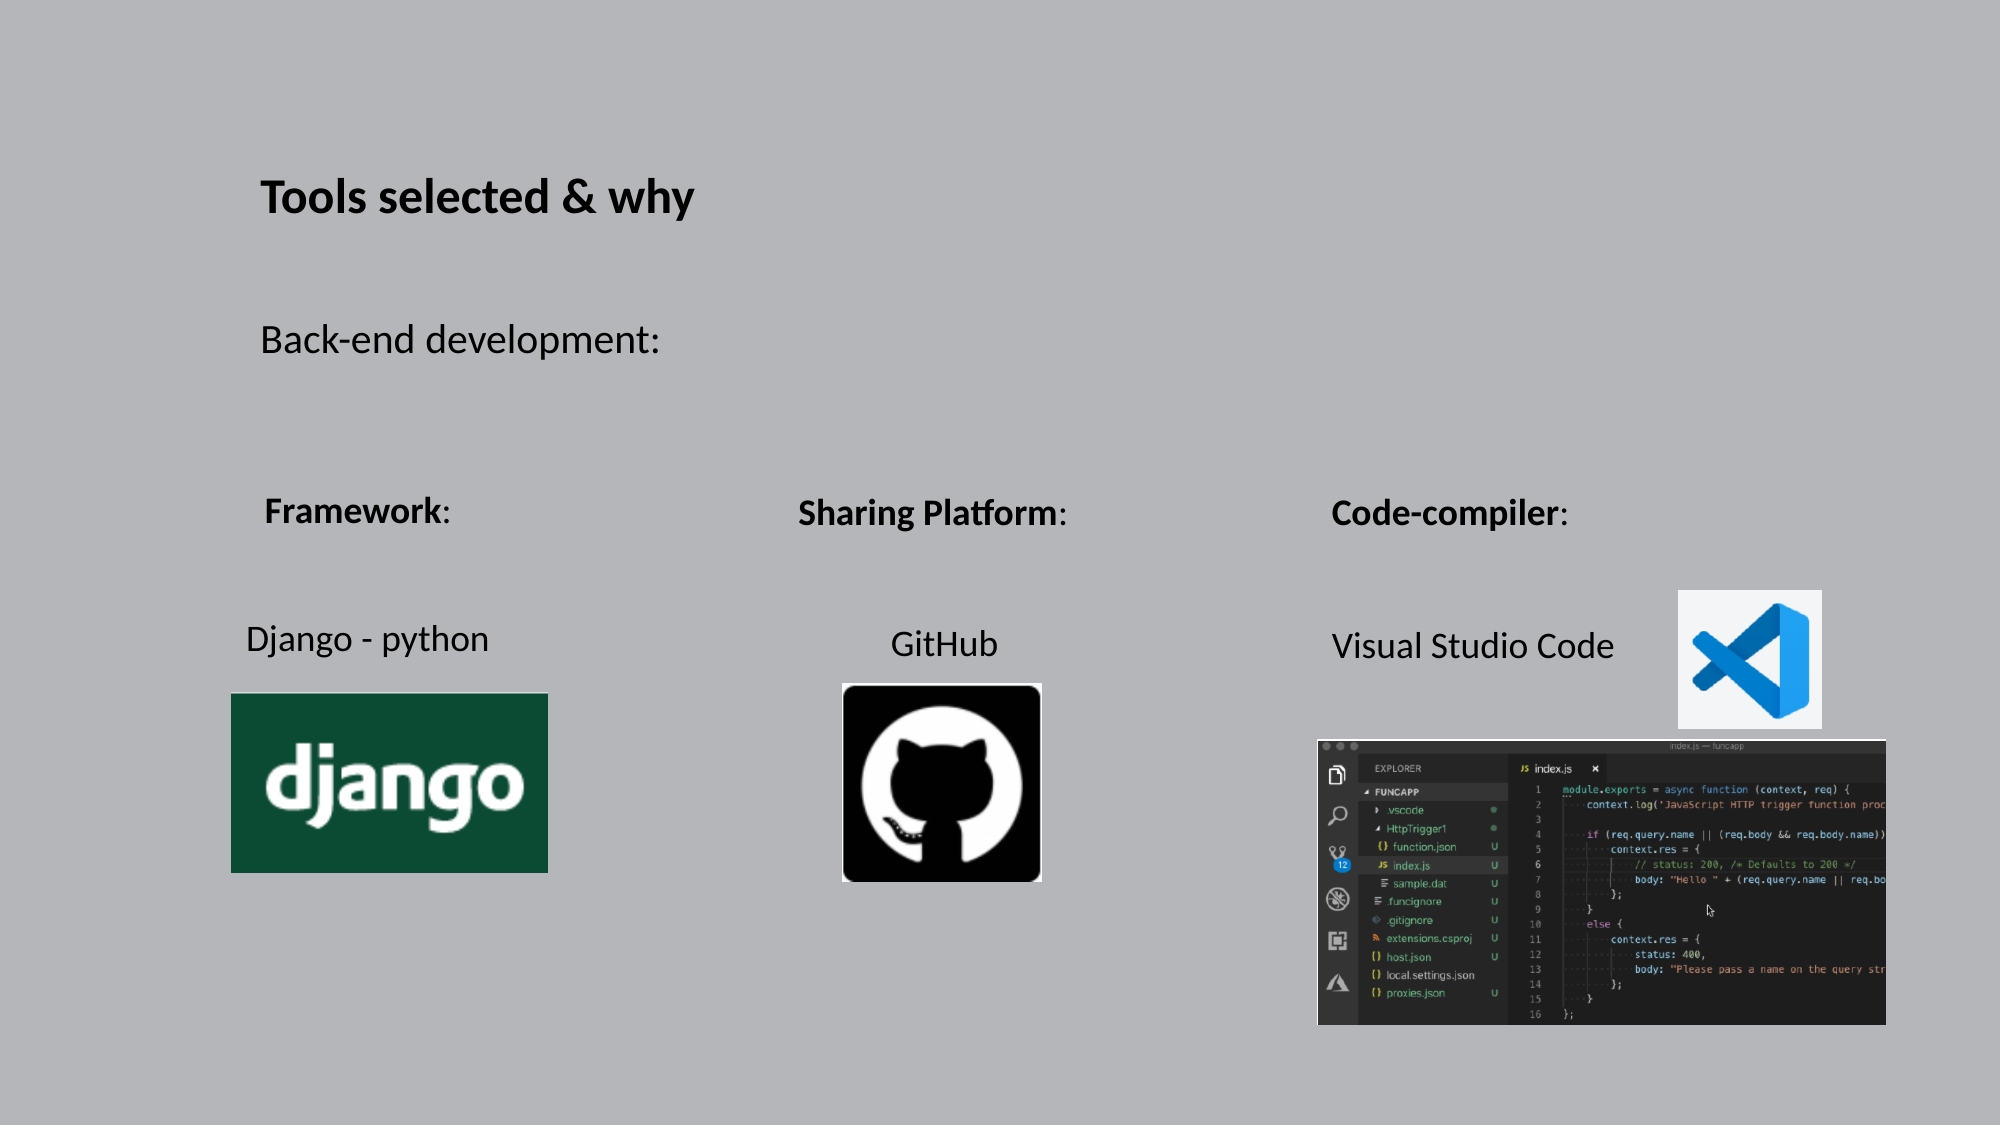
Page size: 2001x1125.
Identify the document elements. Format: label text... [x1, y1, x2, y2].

picture [1678, 590, 1822, 729]
text_box Tools selected & why [245, 155, 1737, 231]
picture [231, 692, 548, 873]
text_box GitHub [876, 611, 1207, 672]
text_box Back-end development: [245, 304, 735, 369]
picture [1317, 739, 1886, 1025]
text_box Visual Studio Code [1317, 613, 1648, 674]
text_box Code-compiler: [1317, 480, 1666, 541]
text_box Django - python [231, 606, 562, 666]
text_box Framework: [250, 479, 599, 539]
text_box Sharing Platform: [783, 480, 1132, 541]
picture [842, 683, 1042, 882]
